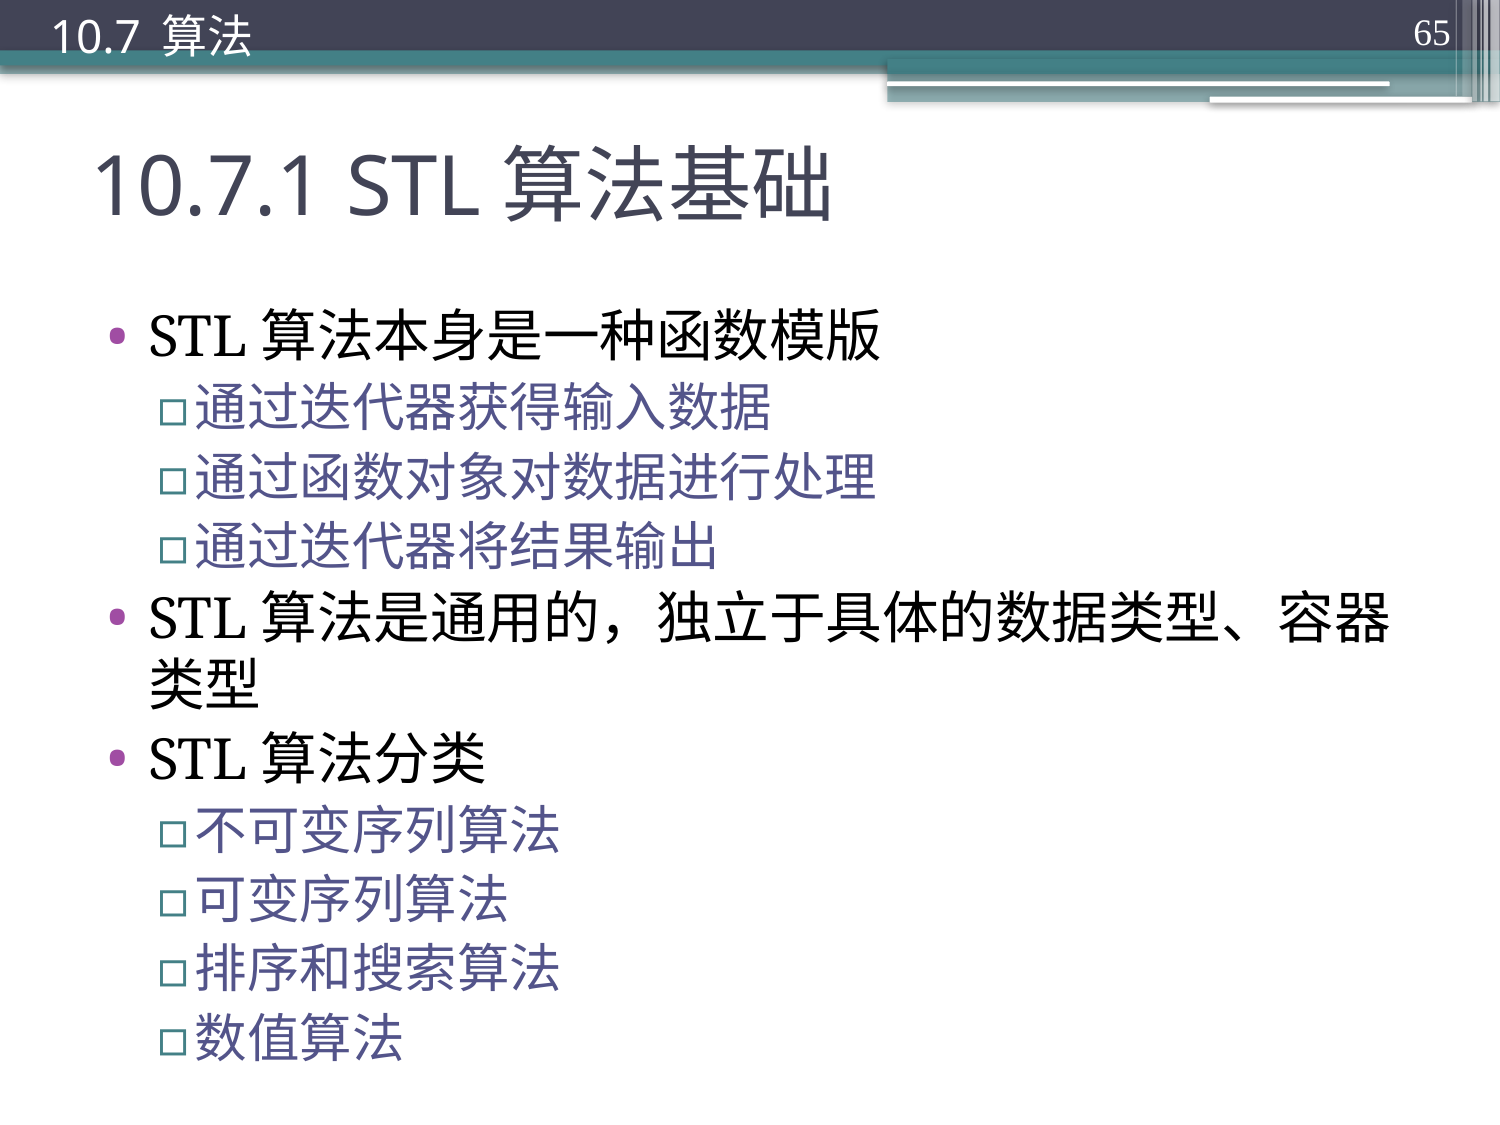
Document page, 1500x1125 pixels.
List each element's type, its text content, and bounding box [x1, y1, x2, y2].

list STL算法本身是一种函数模版 通过迭代器获得输入数据 通过函数对象对数据进行处理 通过迭代器将结果输出 STL算法是通用的，独立于具体的数据类型、容器类型 STL算法分类 不可变序列算法 可变序列算法 排序和搜索算法 数值算法 [75, 292, 1425, 1079]
text_box 10.7 算法 [35, 0, 891, 71]
title 10.7.1 STL算法基础 [75, 94, 1425, 270]
slide_number 65 [1340, 0, 1466, 61]
